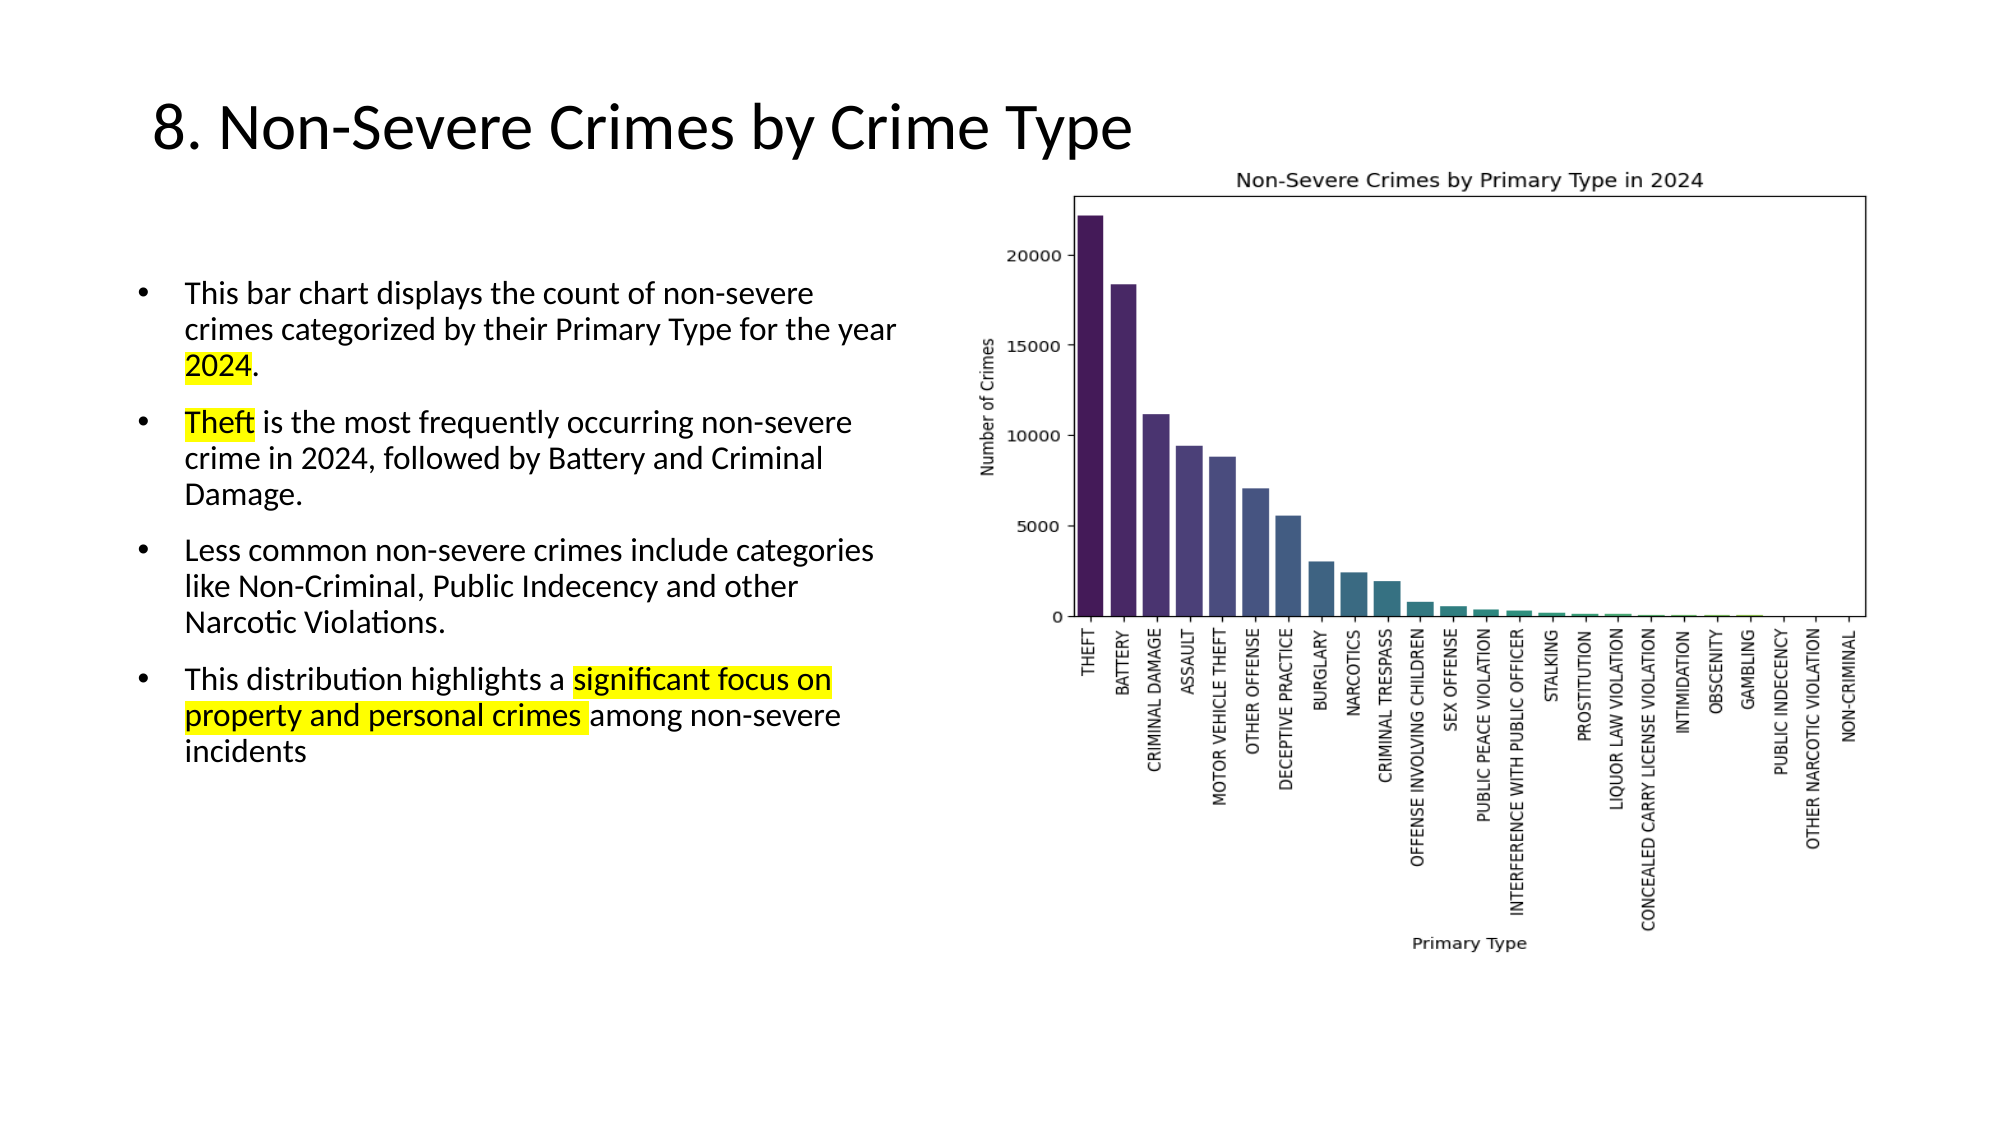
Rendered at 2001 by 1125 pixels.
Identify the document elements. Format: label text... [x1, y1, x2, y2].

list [968, 161, 1878, 962]
title 8. Non-Severe Crimes by Crime Type [137, 75, 1400, 172]
list This bar chart displays the count of non-severe crimes categorized by their Primary Type for the year 2024. Theft is the most frequently occurring non-severe crime in 2024, followed by Battery and Criminal Damage. Less common non-severe crimes include categories like Non-Criminal, Public Indecency and other Narcotic Violations. This distribution highlights a significant focus on property and personal crimes among non-severe incidents [122, 268, 915, 963]
